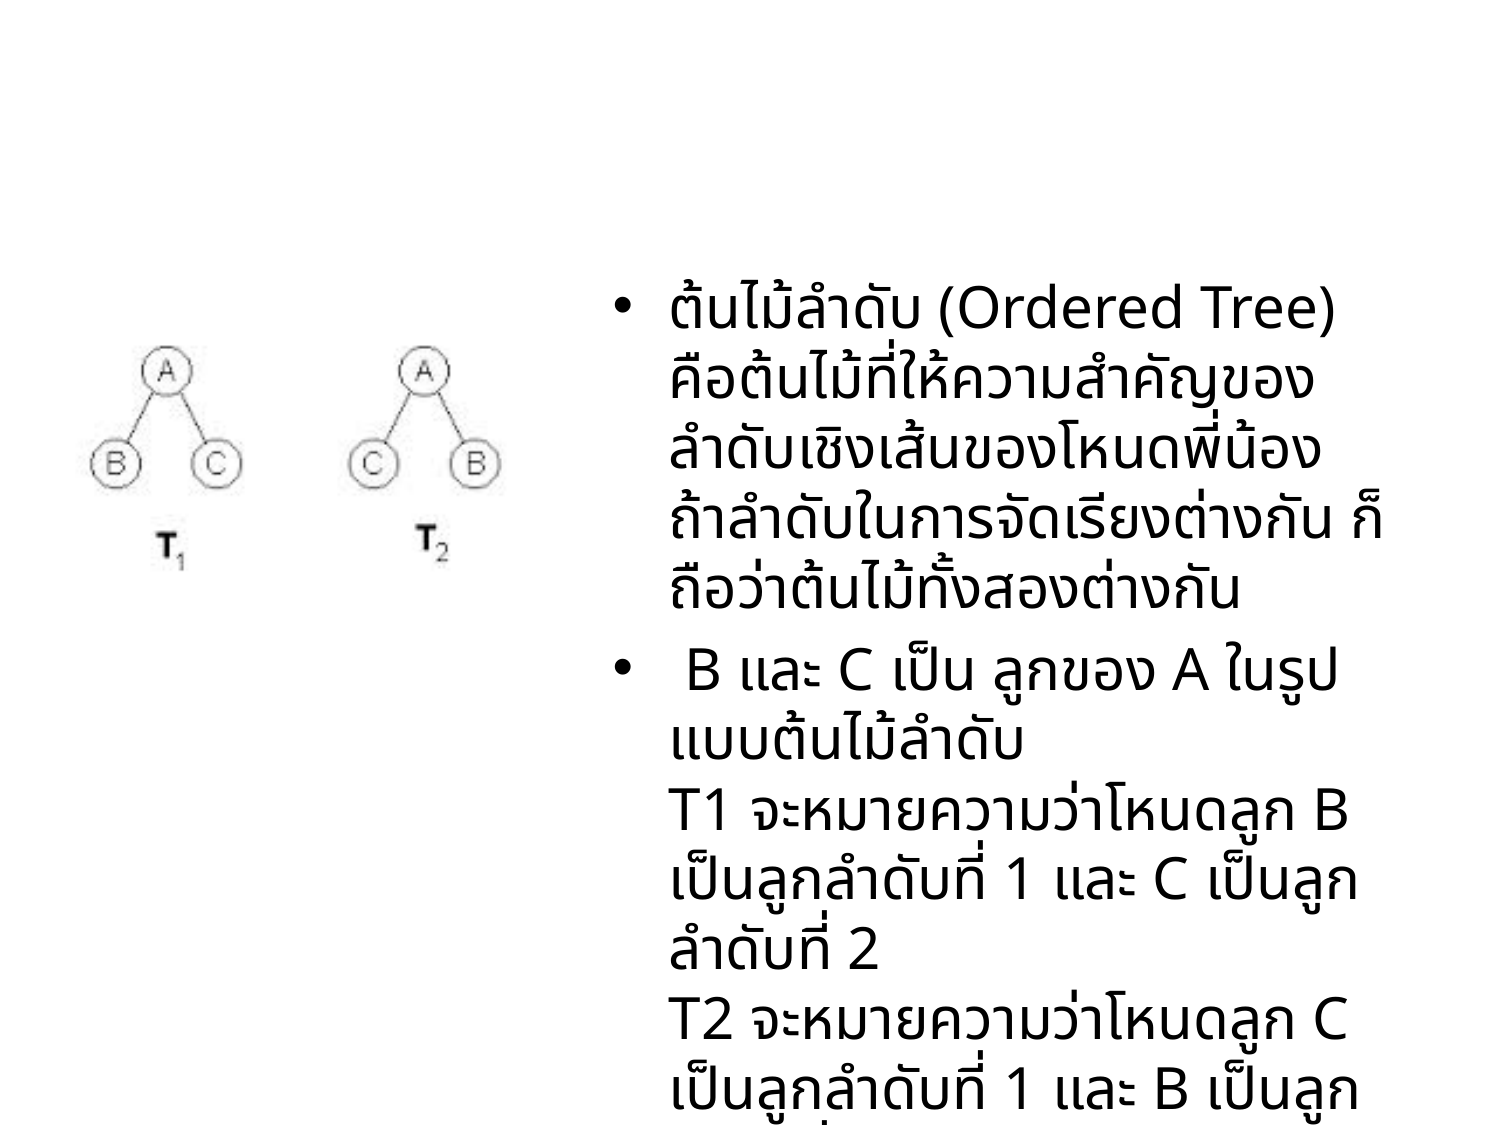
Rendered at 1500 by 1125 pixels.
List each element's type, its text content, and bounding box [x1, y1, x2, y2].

list ต้นไม้ลำดับ (Ordered Tree) คือต้นไม้ที่ให้ความสำคัญของลำดับเชิงเส้นของโหนดพี่น้อง ถ้าลำดับในการจัดเรียงต่างกัน ก็ถือว่าต้นไม้ทั้งสองต่างกัน B และ C เป็น ลูกของ A ในรูปแบบต้นไม้ลำดับ T1 จะหมายความว่าโหนดลูก B เป็นลูกลำดับที่ 1 และ C เป็นลูกลำดับที่ 2 T2 จะหมายความว่าโหนดลูก C เป็นลูกลำดับที่ 1 และ B เป็นลูกลำดับที่ 2 [597, 262, 1425, 1005]
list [58, 327, 551, 618]
